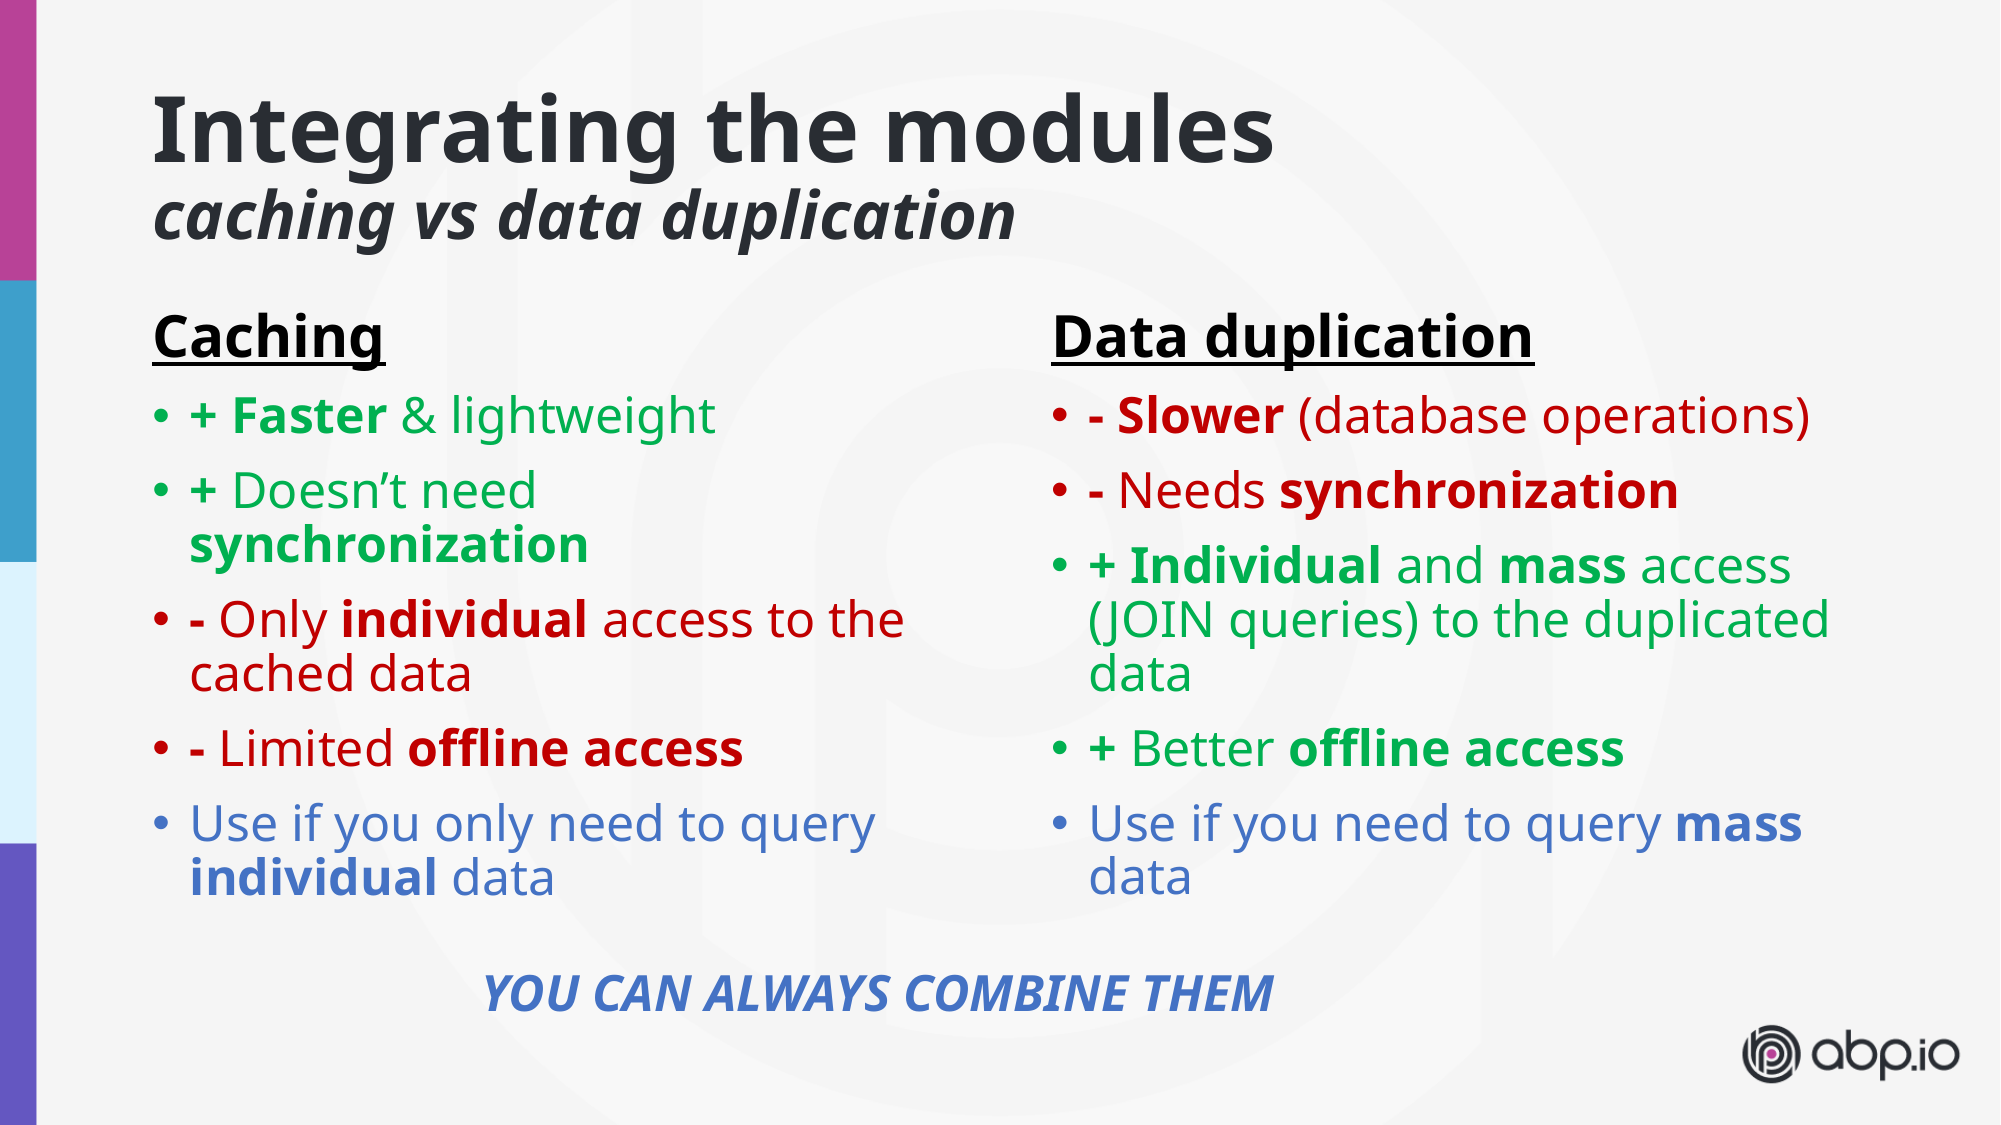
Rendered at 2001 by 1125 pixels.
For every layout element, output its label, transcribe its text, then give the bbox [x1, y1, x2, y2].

text_box YOU CAN ALWAYS COMBINE THEM [466, 961, 1534, 1036]
list Caching + Faster & lightweight + Doesn’t need synchronization - Only individual access to the cached data - Limited offline access Use if you only need to query individual data [137, 299, 964, 908]
text_box Data duplication - Slower (database operations) - Needs synchronization + Individual and mass access (JOIN queries) to the duplicated data + Better offline access Use if you need to query mass data [1036, 299, 1863, 940]
picture [0, 0, 2001, 1125]
title Integrating the modules caching vs data duplication [137, 59, 1863, 278]
